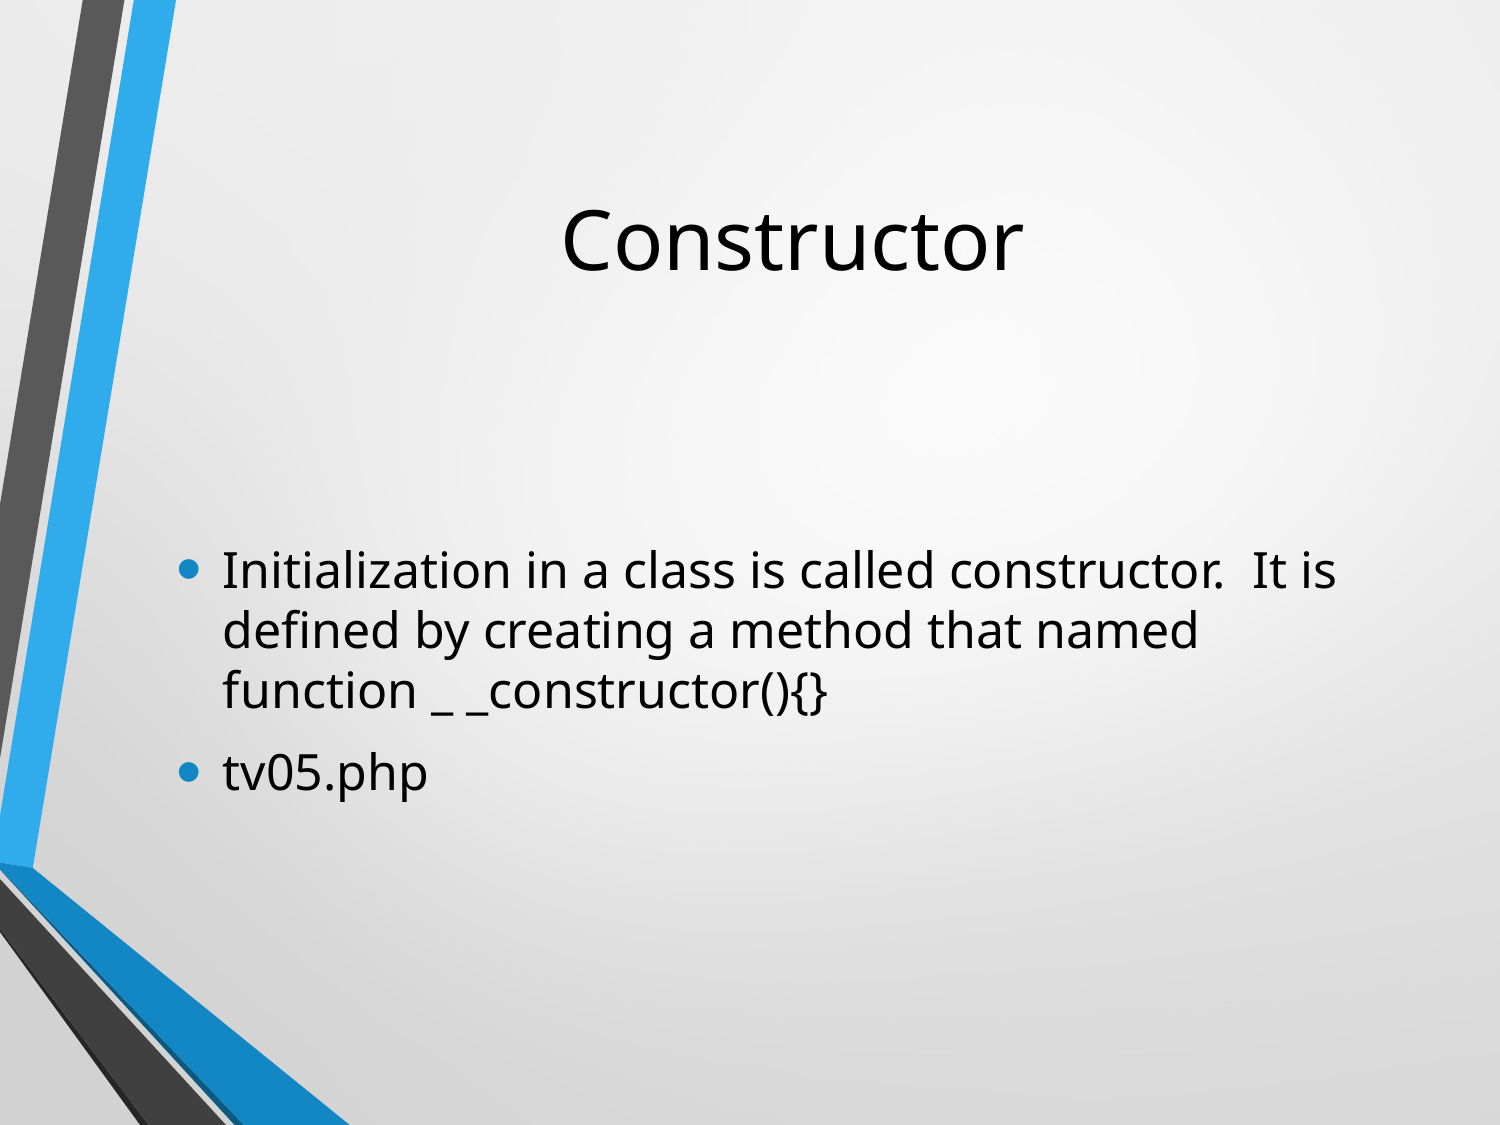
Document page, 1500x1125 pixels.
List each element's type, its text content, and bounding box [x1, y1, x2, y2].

title Constructor [161, 75, 1425, 400]
list Initialization in a class is called constructor. It is defined by creating a method that named function _ _constructor(){} tv05.php [161, 437, 1425, 985]
